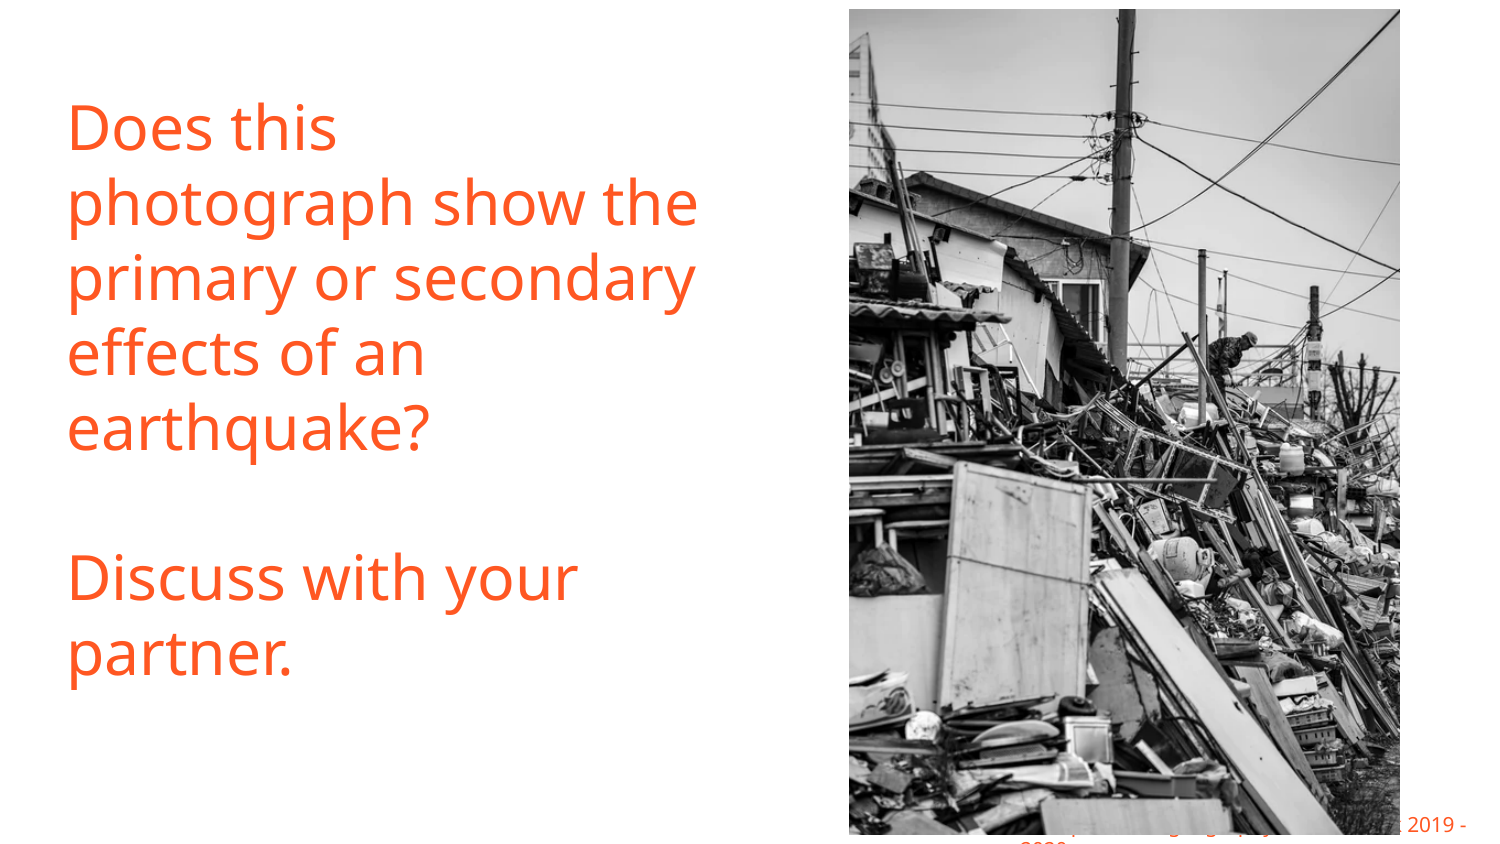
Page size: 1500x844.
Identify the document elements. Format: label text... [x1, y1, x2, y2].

title Does this photograph show the primary or secondary effects of an earthquake? Discuss with your partner. [51, 72, 718, 484]
picture [849, 9, 1400, 835]
